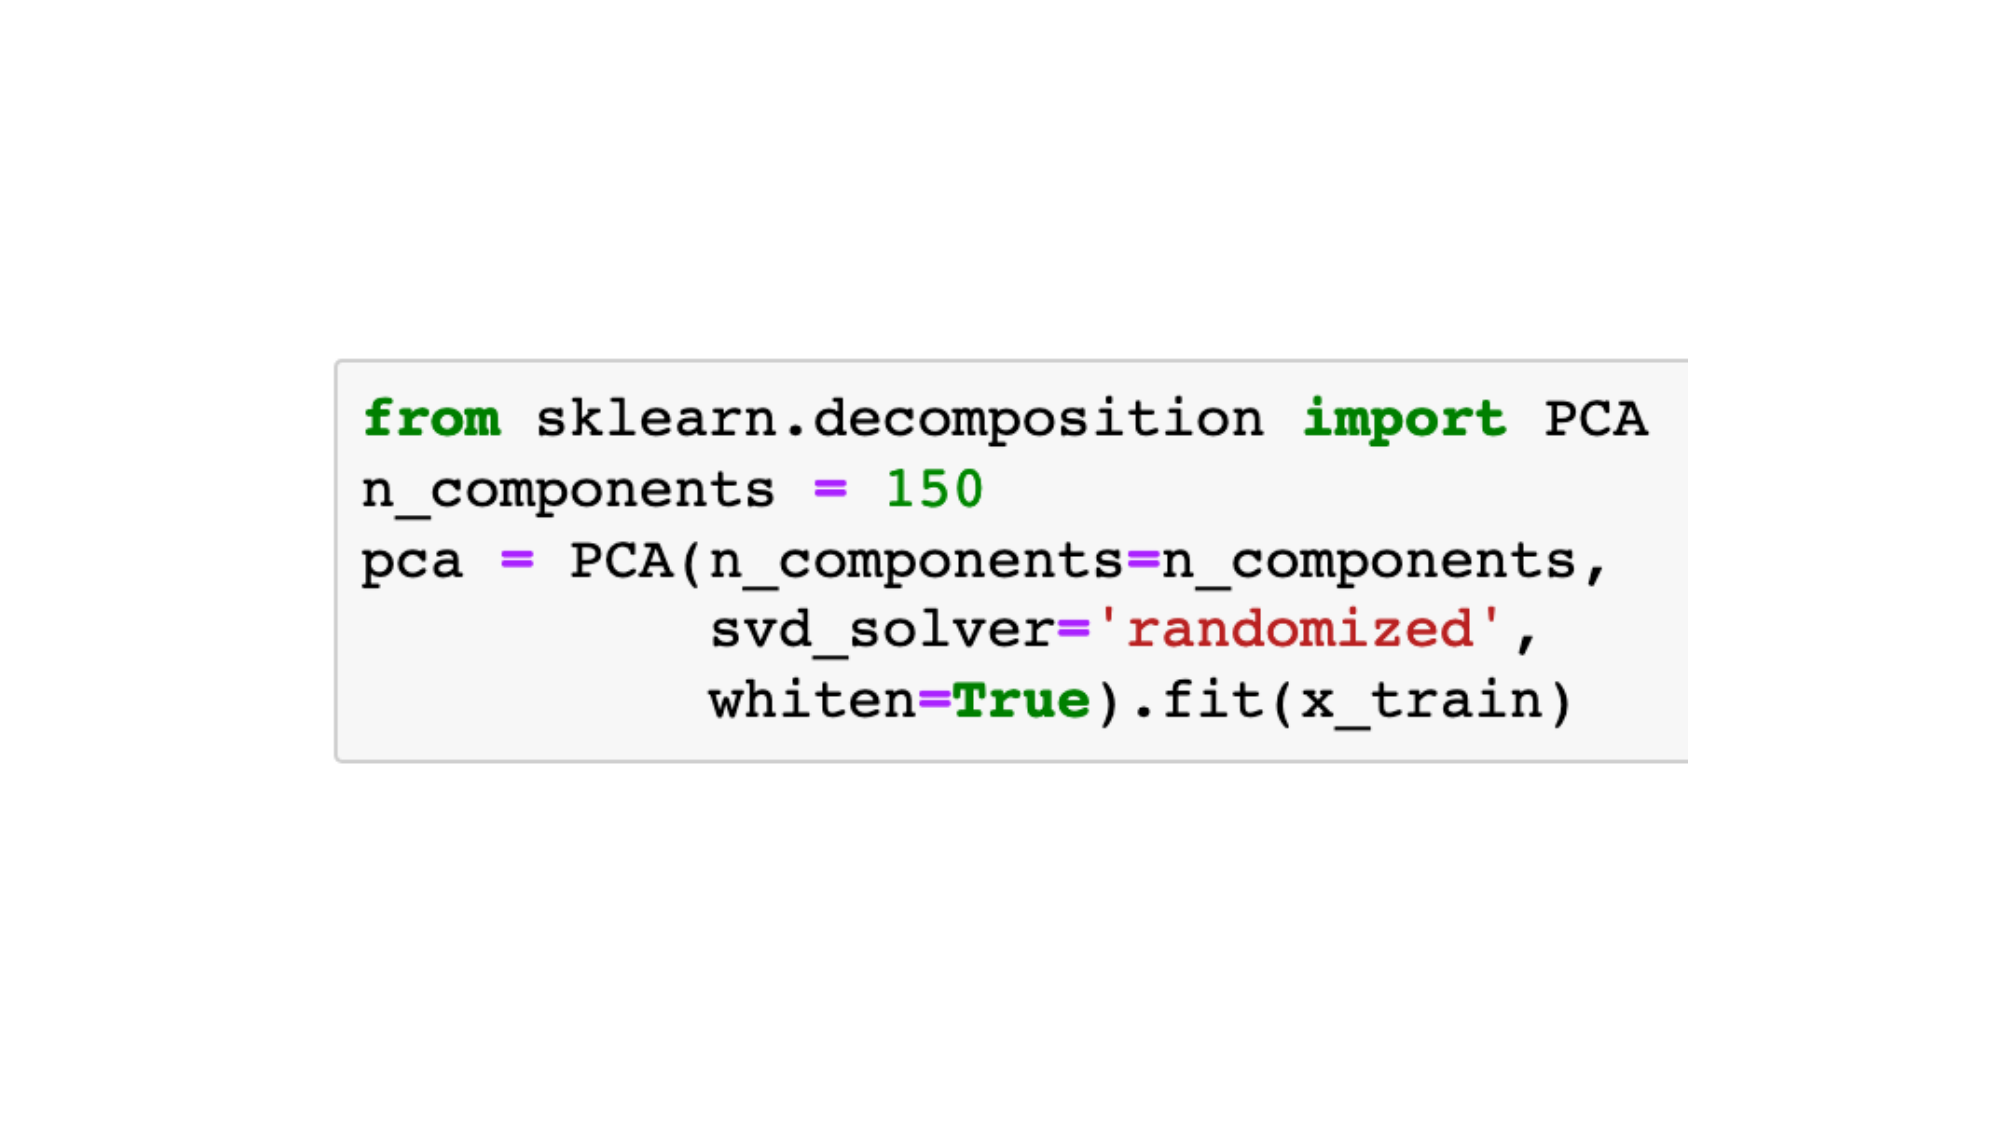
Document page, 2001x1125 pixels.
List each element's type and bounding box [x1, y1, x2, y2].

picture [312, 335, 1688, 790]
